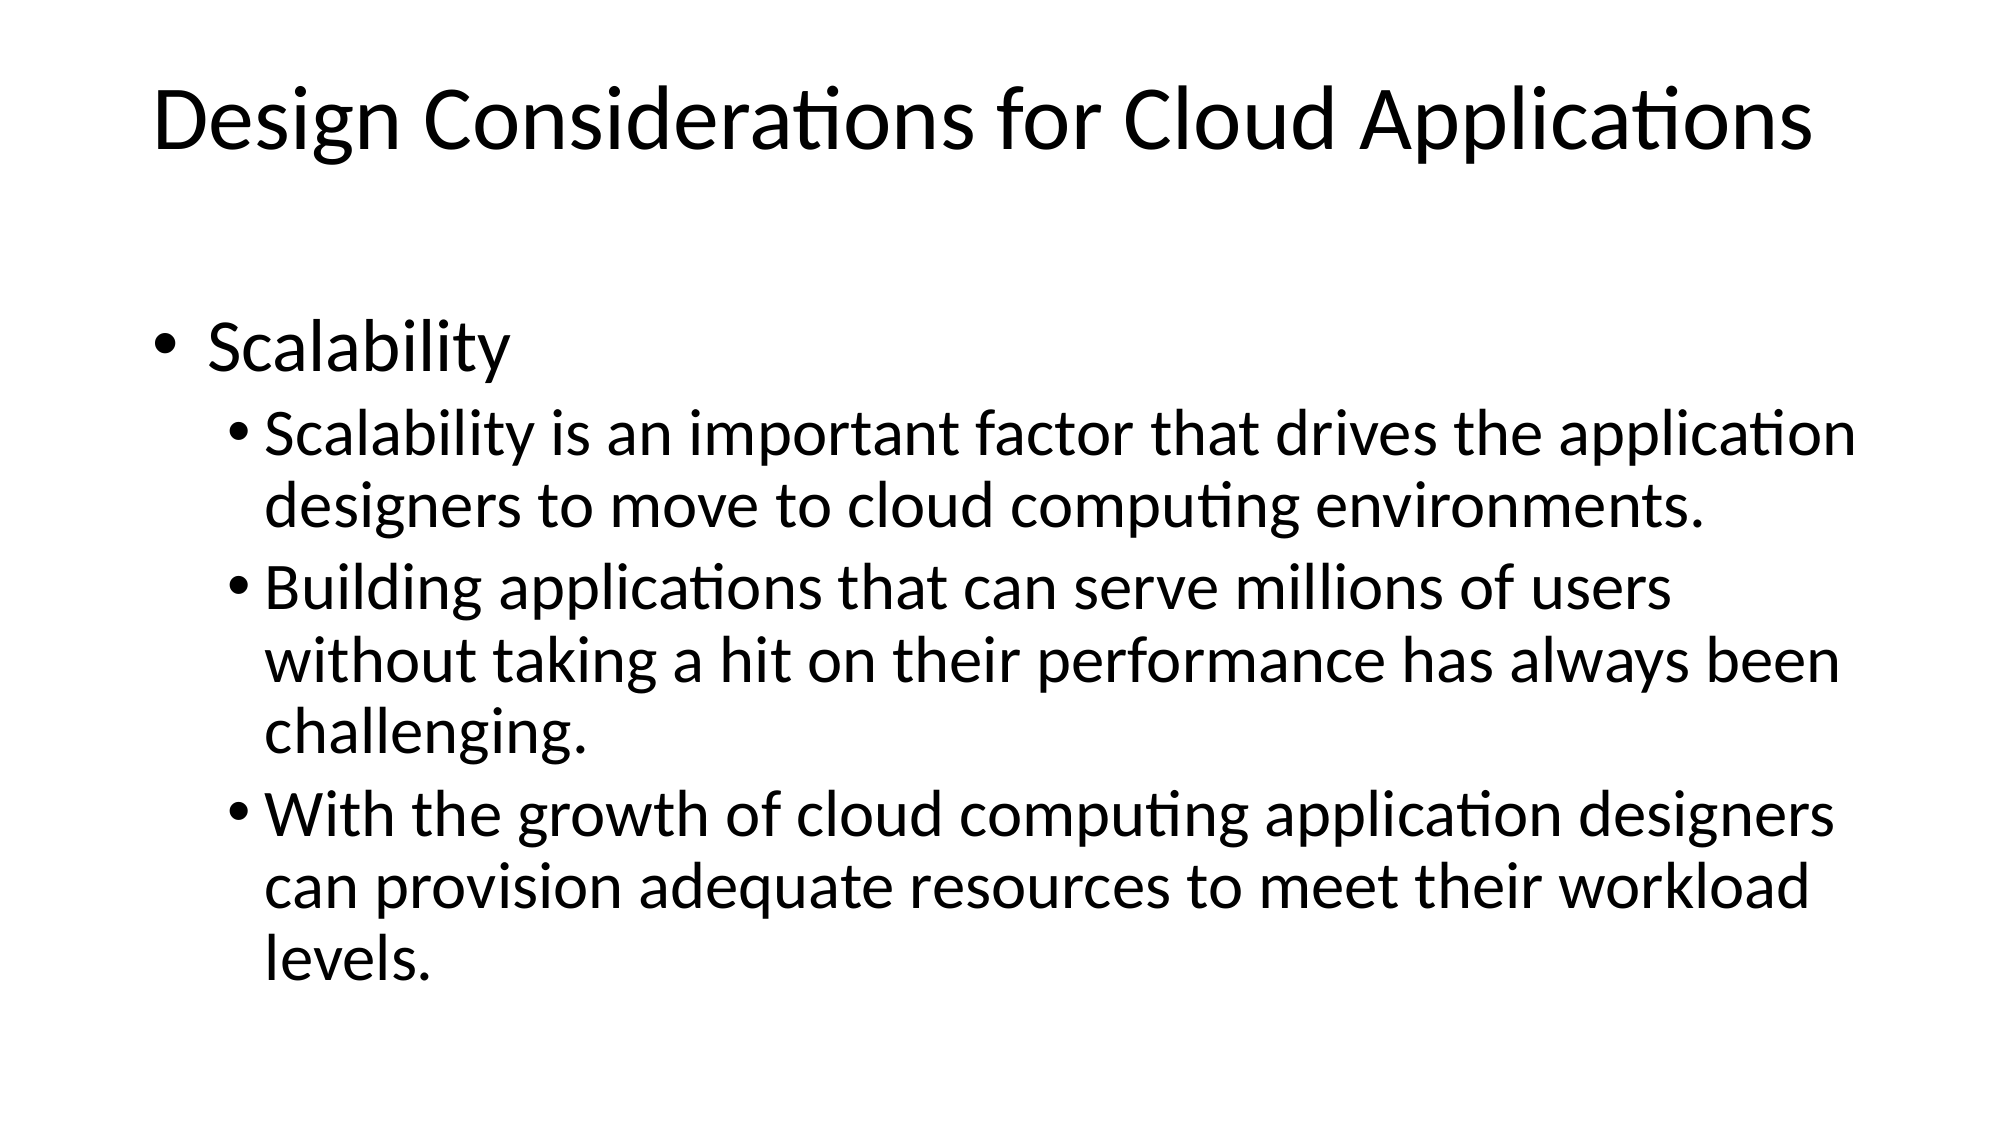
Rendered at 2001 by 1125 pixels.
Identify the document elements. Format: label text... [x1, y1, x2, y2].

list Scalability Scalability is an important factor that drives the application designers to move to cloud computing environments. Building applications that can serve millions of users without taking a hit on their performance has always been challenging. With the growth of cloud computing application designers can provision adequate resources to meet their workload levels. [137, 299, 1896, 1014]
title Design Considerations for Cloud Applications [137, 30, 1863, 209]
